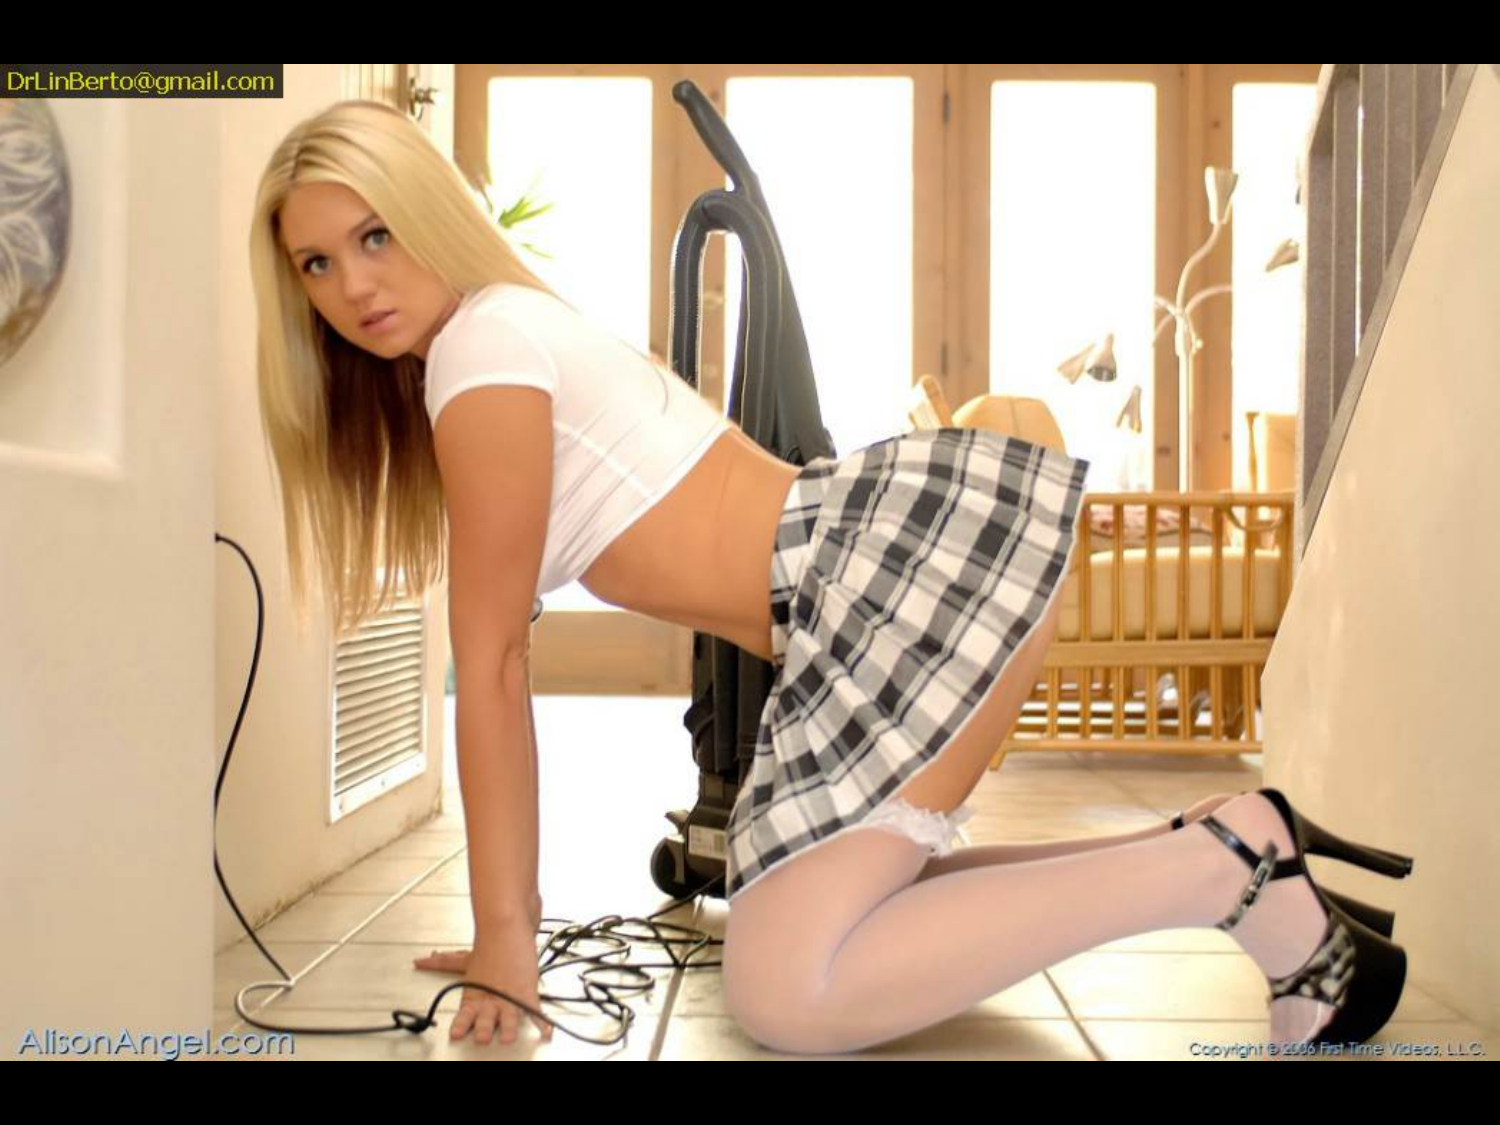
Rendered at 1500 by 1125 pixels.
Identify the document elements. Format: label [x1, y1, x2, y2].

picture [0, 63, 1500, 1061]
